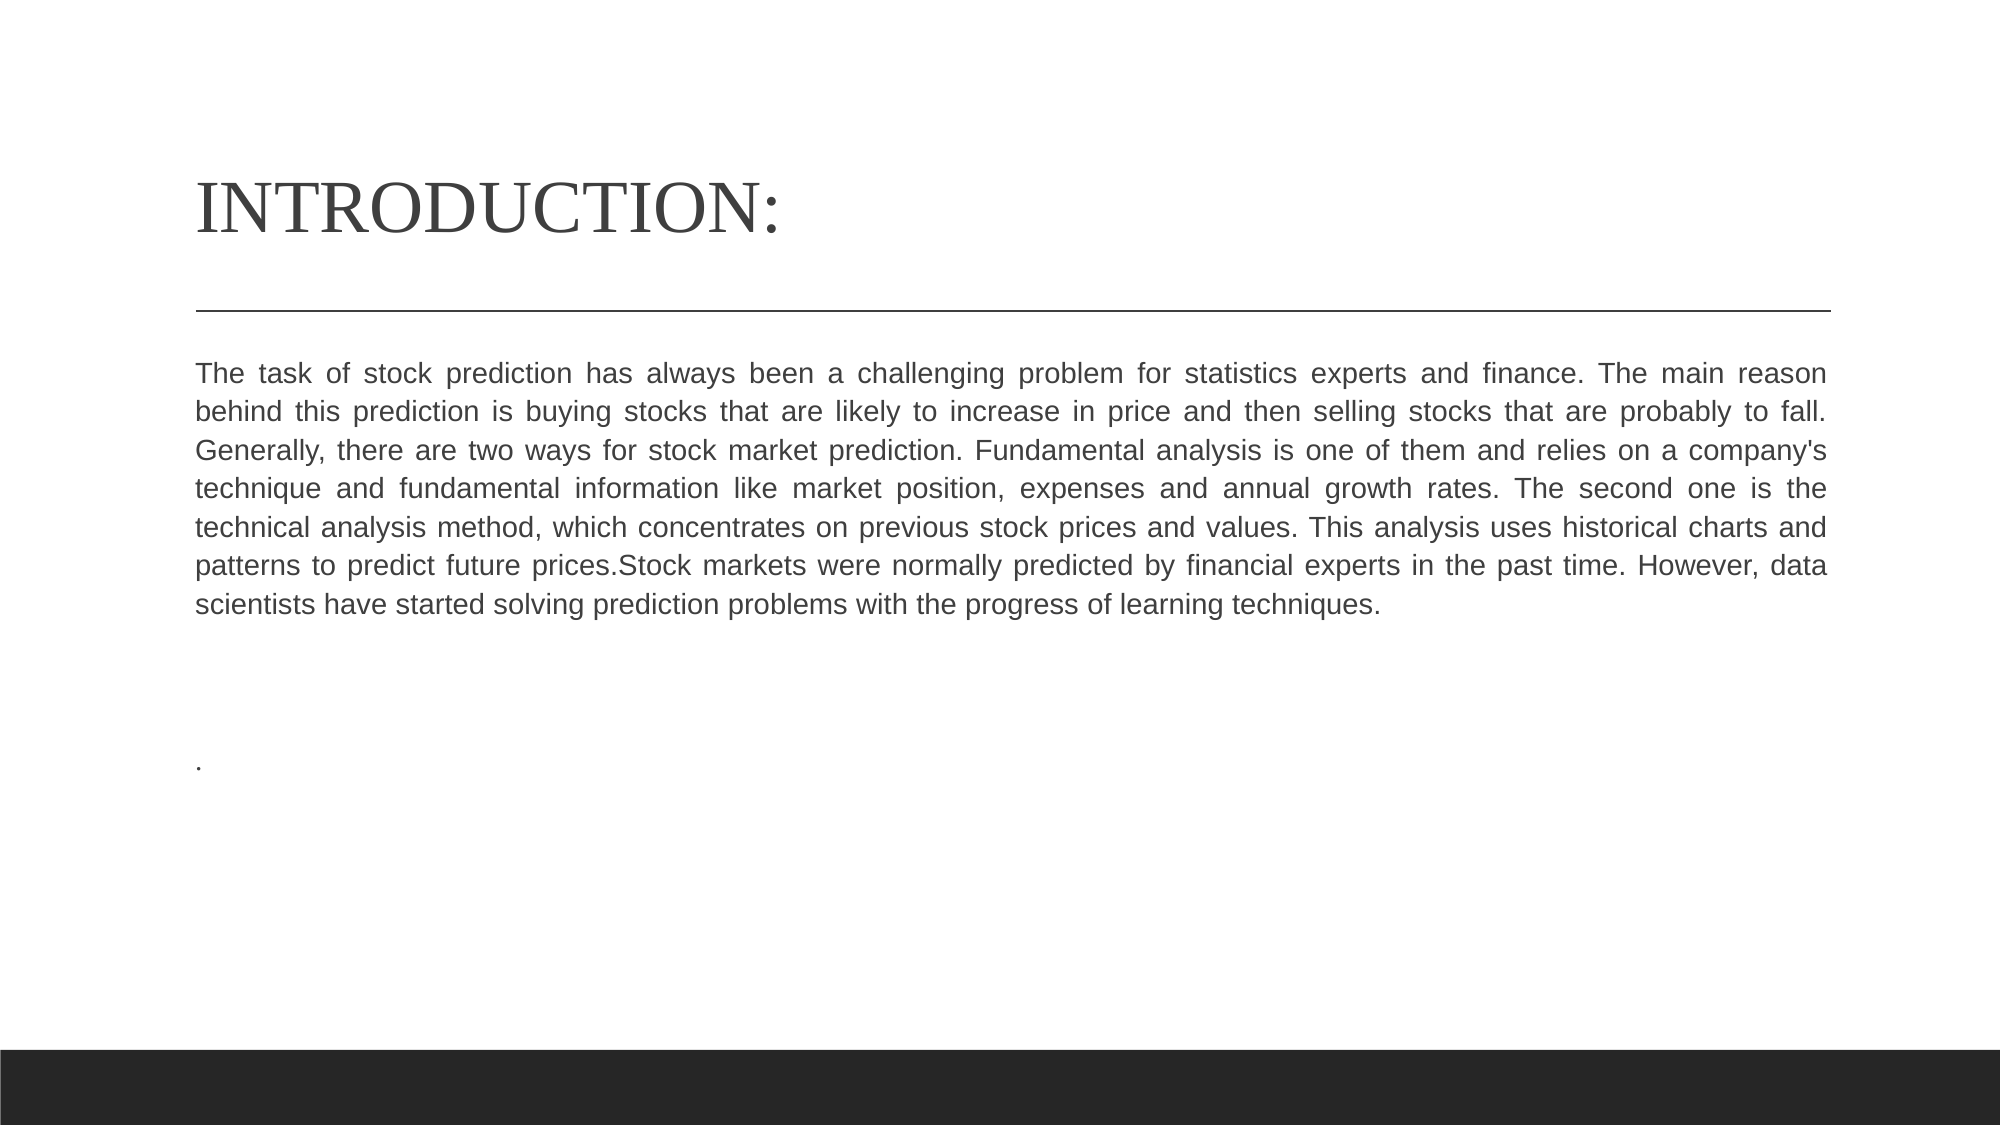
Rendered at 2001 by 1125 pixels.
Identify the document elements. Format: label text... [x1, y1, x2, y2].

list The task of stock prediction has always been a challenging problem for statistics experts and finance. The main reason behind this prediction is buying stocks that are likely to increase in price and then selling stocks that are probably to fall. Generally, there are two ways for stock market prediction. Fundamental analysis is one of them and relies on a company's technique and fundamental information like market position, expenses and annual growth rates. The second one is the technical analysis method, which concentrates on previous stock prices and values. This analysis uses historical charts and patterns to predict future prices.Stock markets were normally predicted by financial experts in the past time. However, data scientists have started solving prediction problems with the progress of learning techniques. . [180, 257, 1830, 963]
title INTRODUCTION: [180, 0, 1830, 257]
